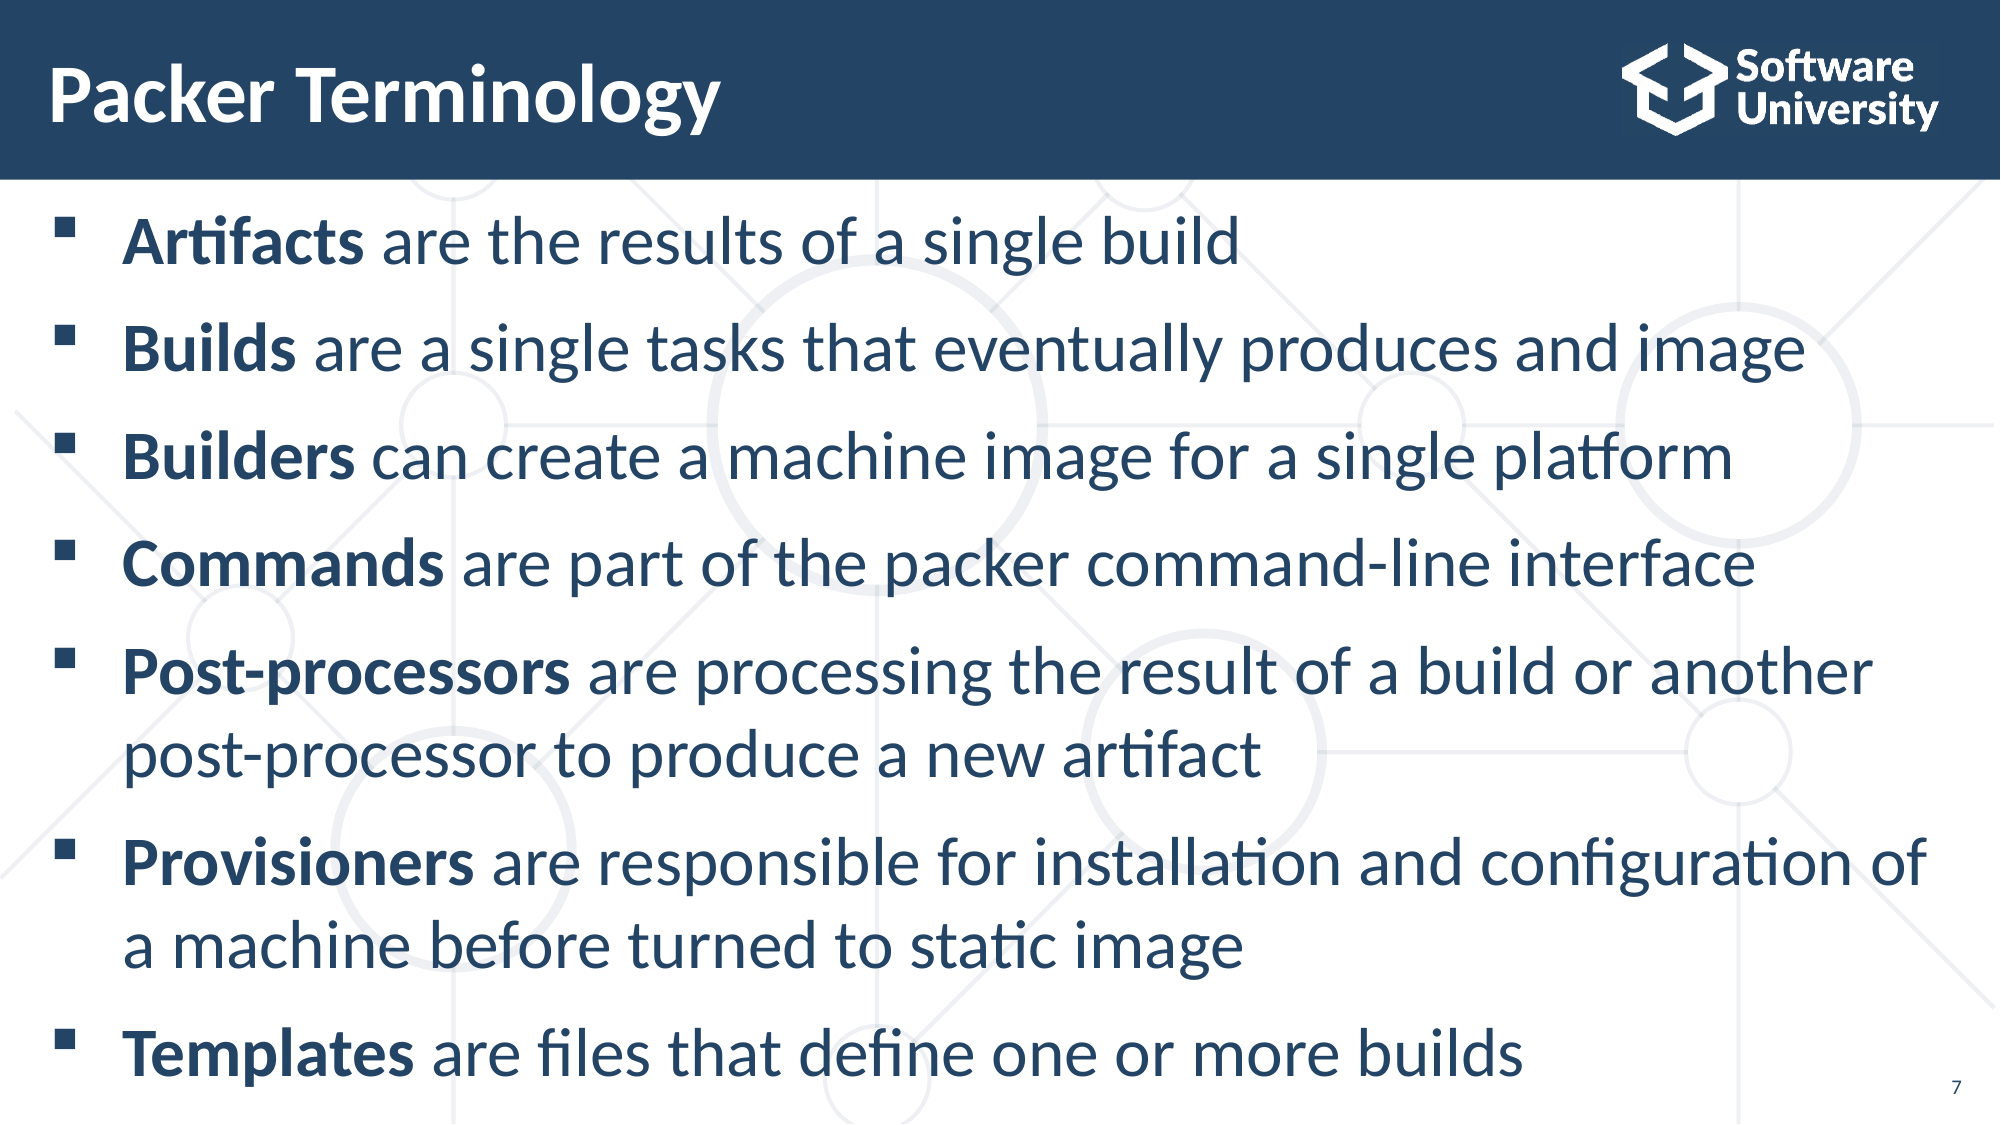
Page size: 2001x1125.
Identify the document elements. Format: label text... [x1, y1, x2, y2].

list Artifacts are the results of a single build Builds are a single tasks that eventually produces and image Builders can create a machine image for a single platform Commands are part of the packer command-line interface Post-processors are processing the result of a build or another post-processor to produce a new artifact Provisioners are responsible for installation and configuration of a machine before turned to static image Templates are files that define one or more builds [31, 188, 1968, 1103]
picture [1622, 43, 1939, 136]
title Packer Terminology [31, 16, 1591, 162]
